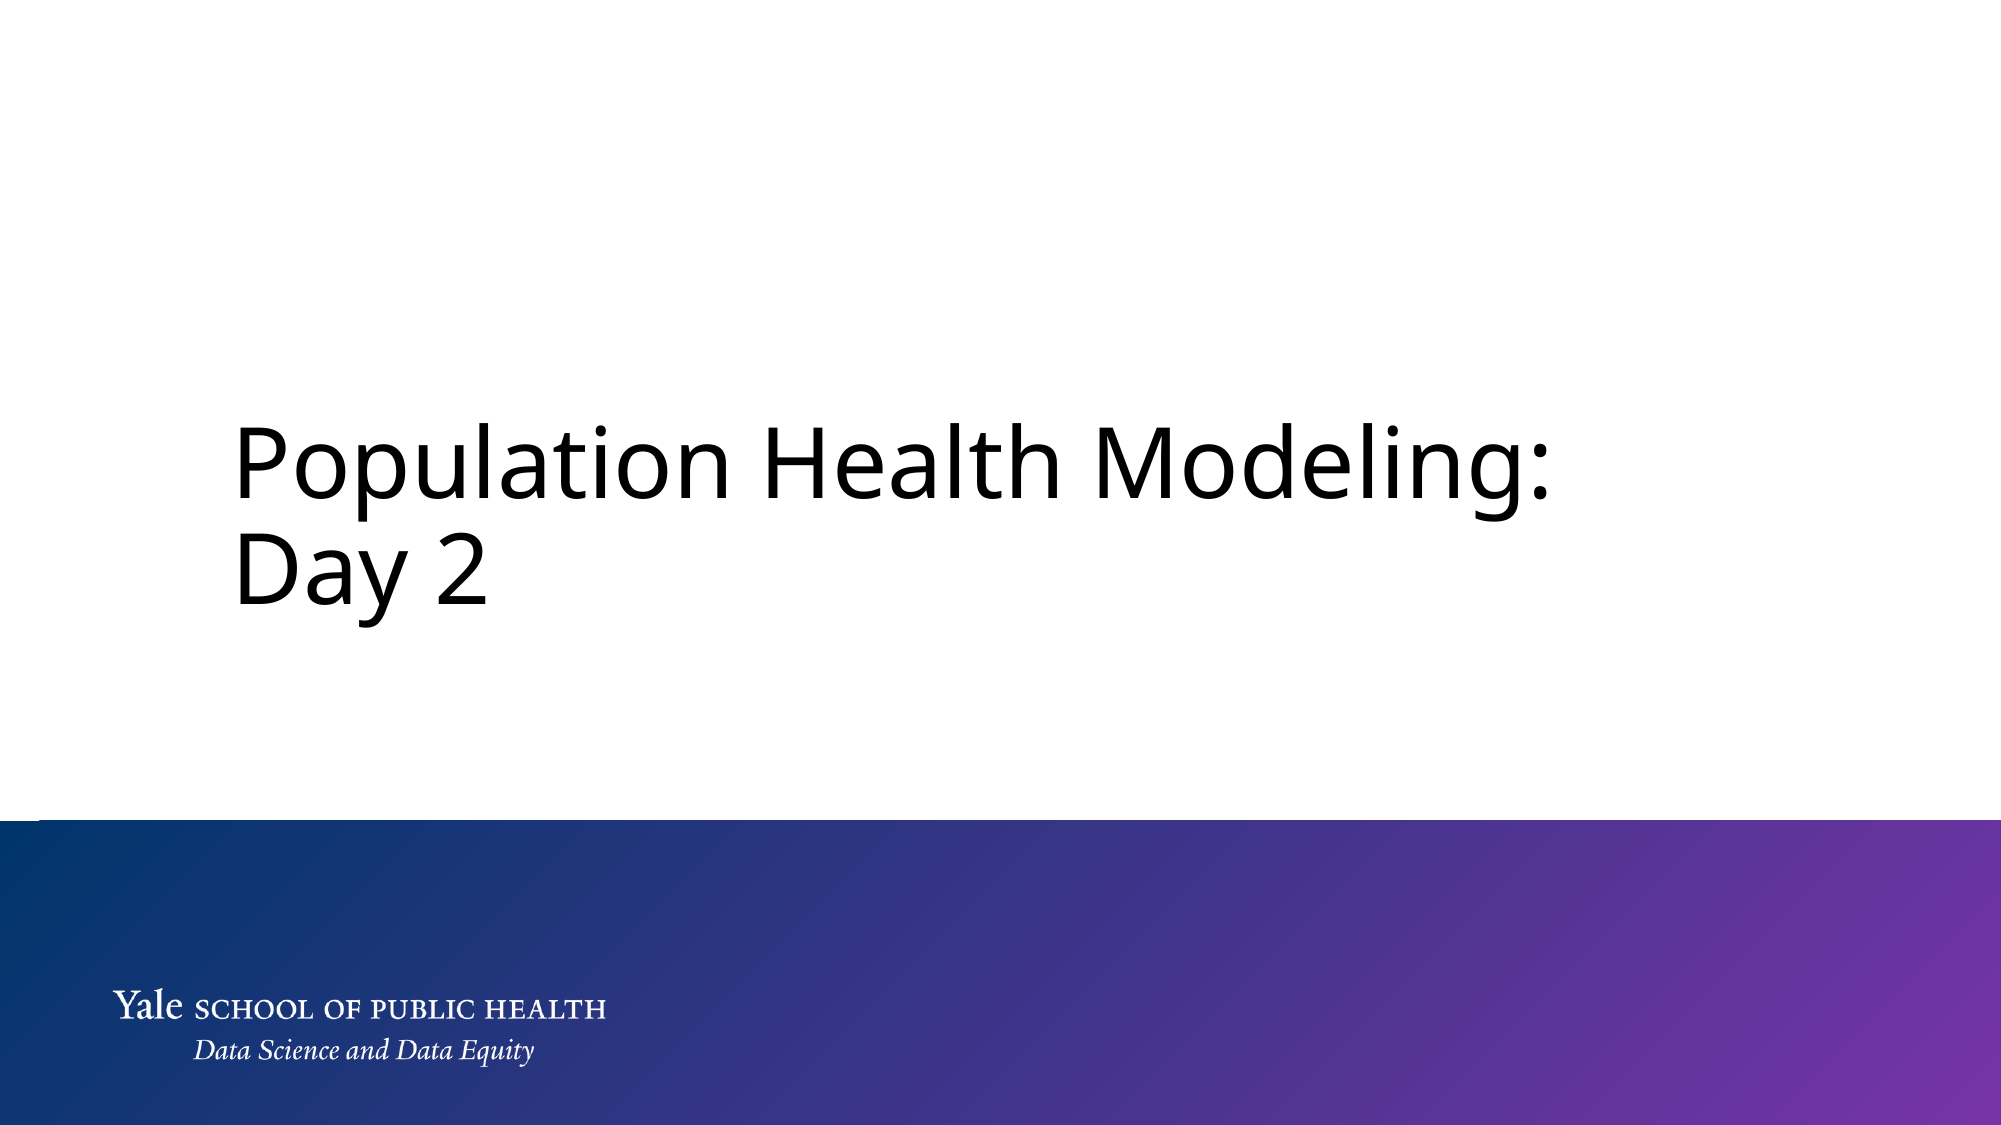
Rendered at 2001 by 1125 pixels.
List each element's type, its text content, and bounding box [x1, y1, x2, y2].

picture [112, 988, 606, 1067]
list Population Health Modeling: Day 2 [216, 405, 1700, 539]
